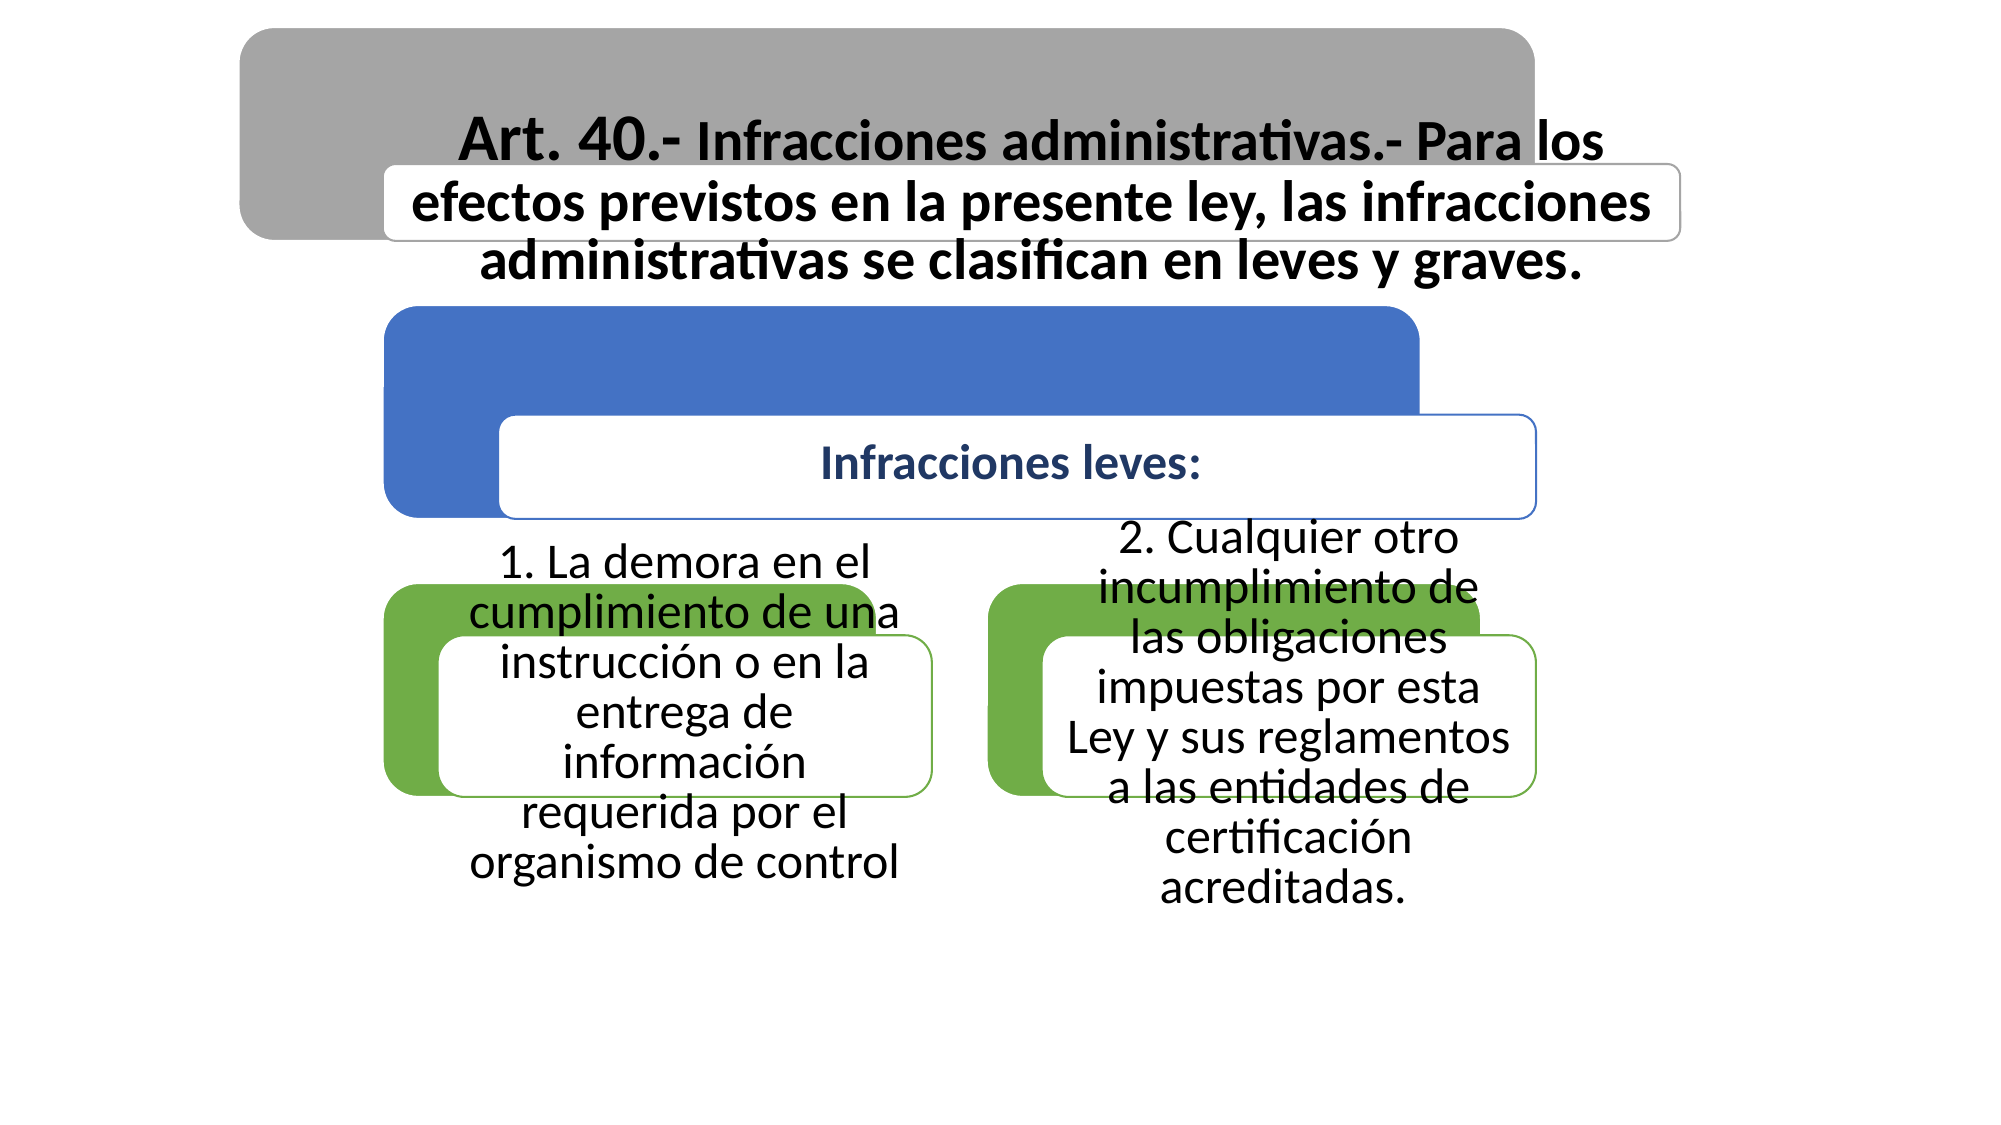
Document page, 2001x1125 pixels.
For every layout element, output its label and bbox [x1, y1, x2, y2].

list [58, 27, 1861, 1076]
